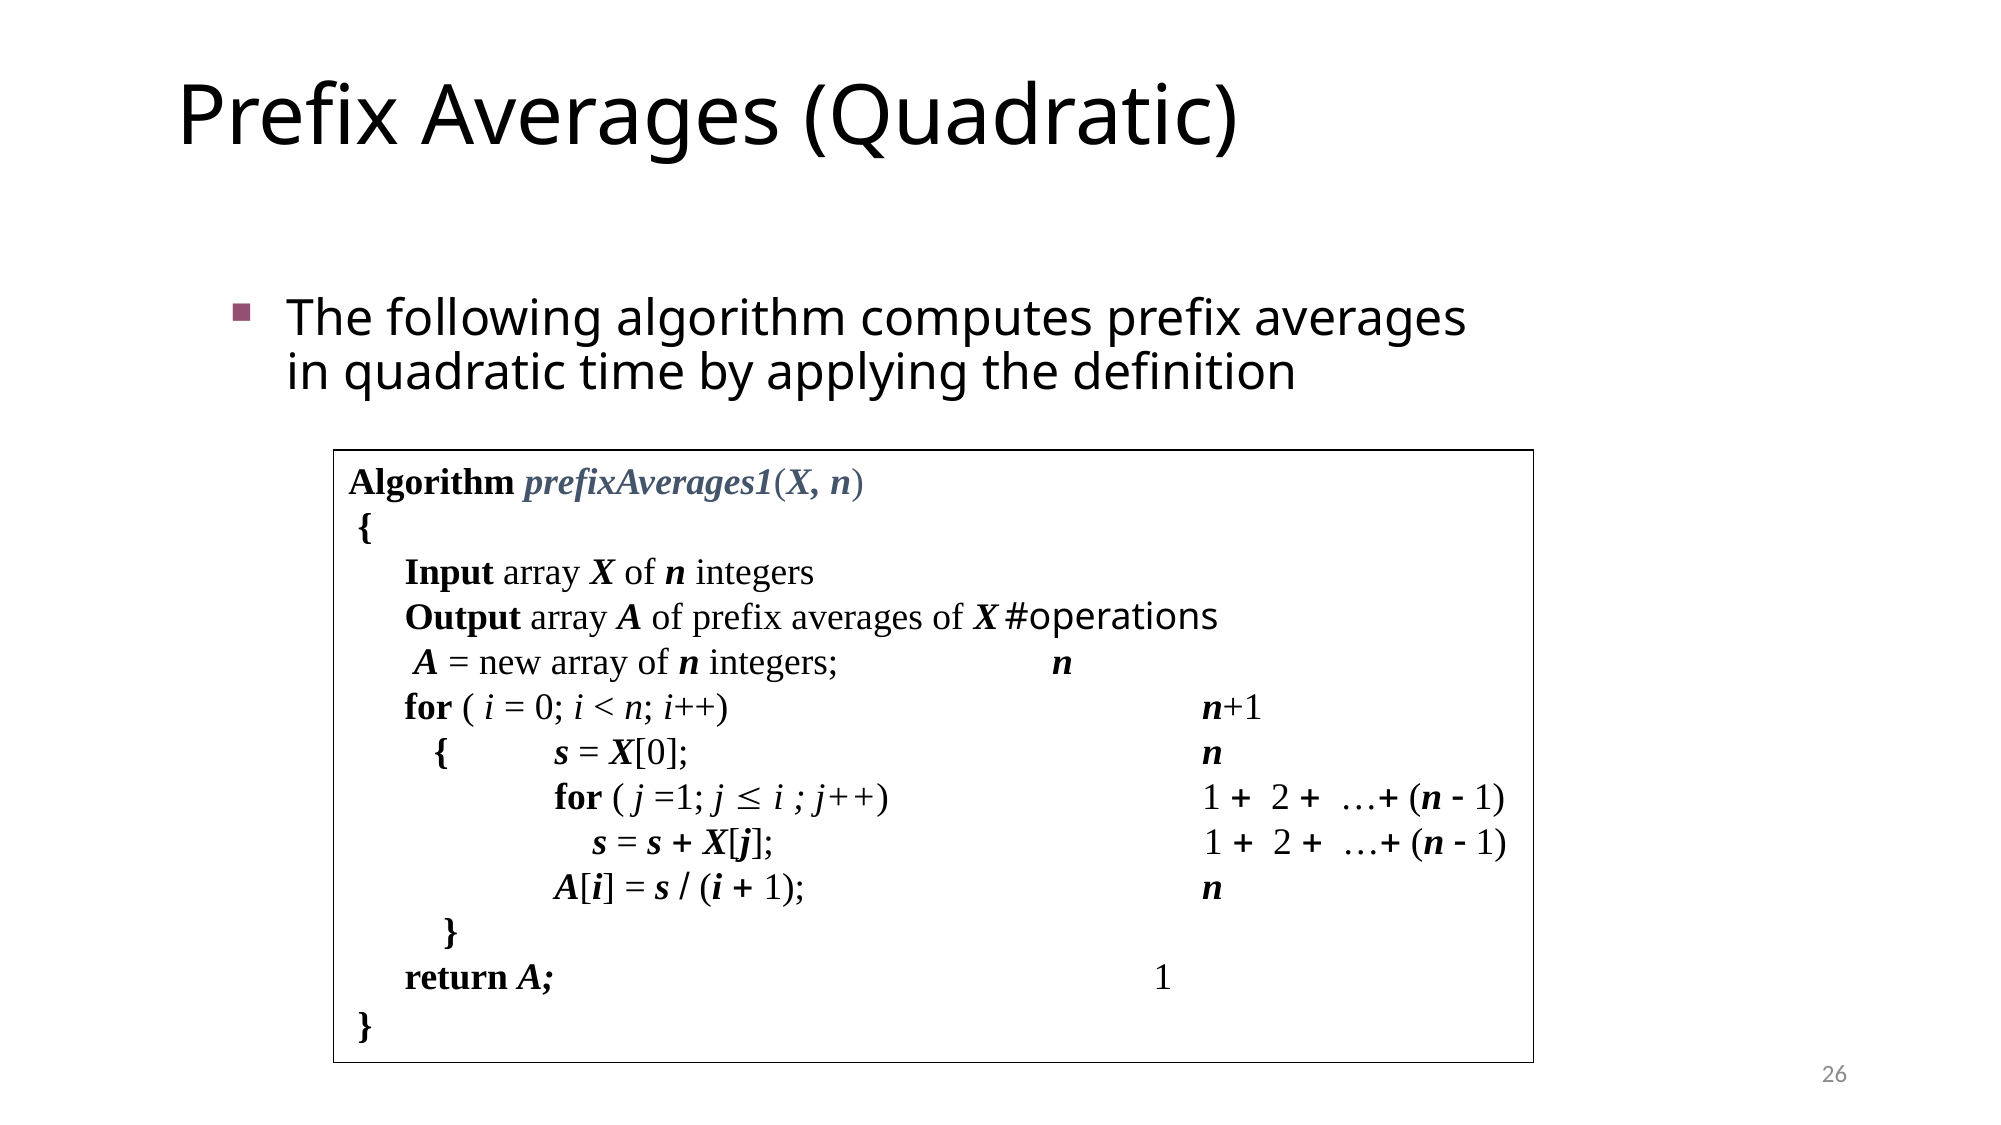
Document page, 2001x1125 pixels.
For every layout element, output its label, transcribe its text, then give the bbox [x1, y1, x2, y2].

text_box Algorithm prefixAverages1(X, n) { Input array X of n integers Output array A of prefix averages of X #operations A = new array of n integers; n for ( i = 0; i < n; i++) n+1 { s = X[0]; n for ( j =1; j  i ; j++) 1 + 2 + …+ (n  1) s = s + X[j]; 1 + 2 + …+ (n  1) A[i] = s / (i + 1); n } return A; 1 } [333, 449, 1534, 1063]
text_box The following algorithm computes prefix averages in quadratic time by applying the definition [215, 284, 1504, 410]
slide_number 26 [1412, 1042, 1863, 1103]
text_box Prefix Averages (Quadratic) [161, 25, 1362, 169]
